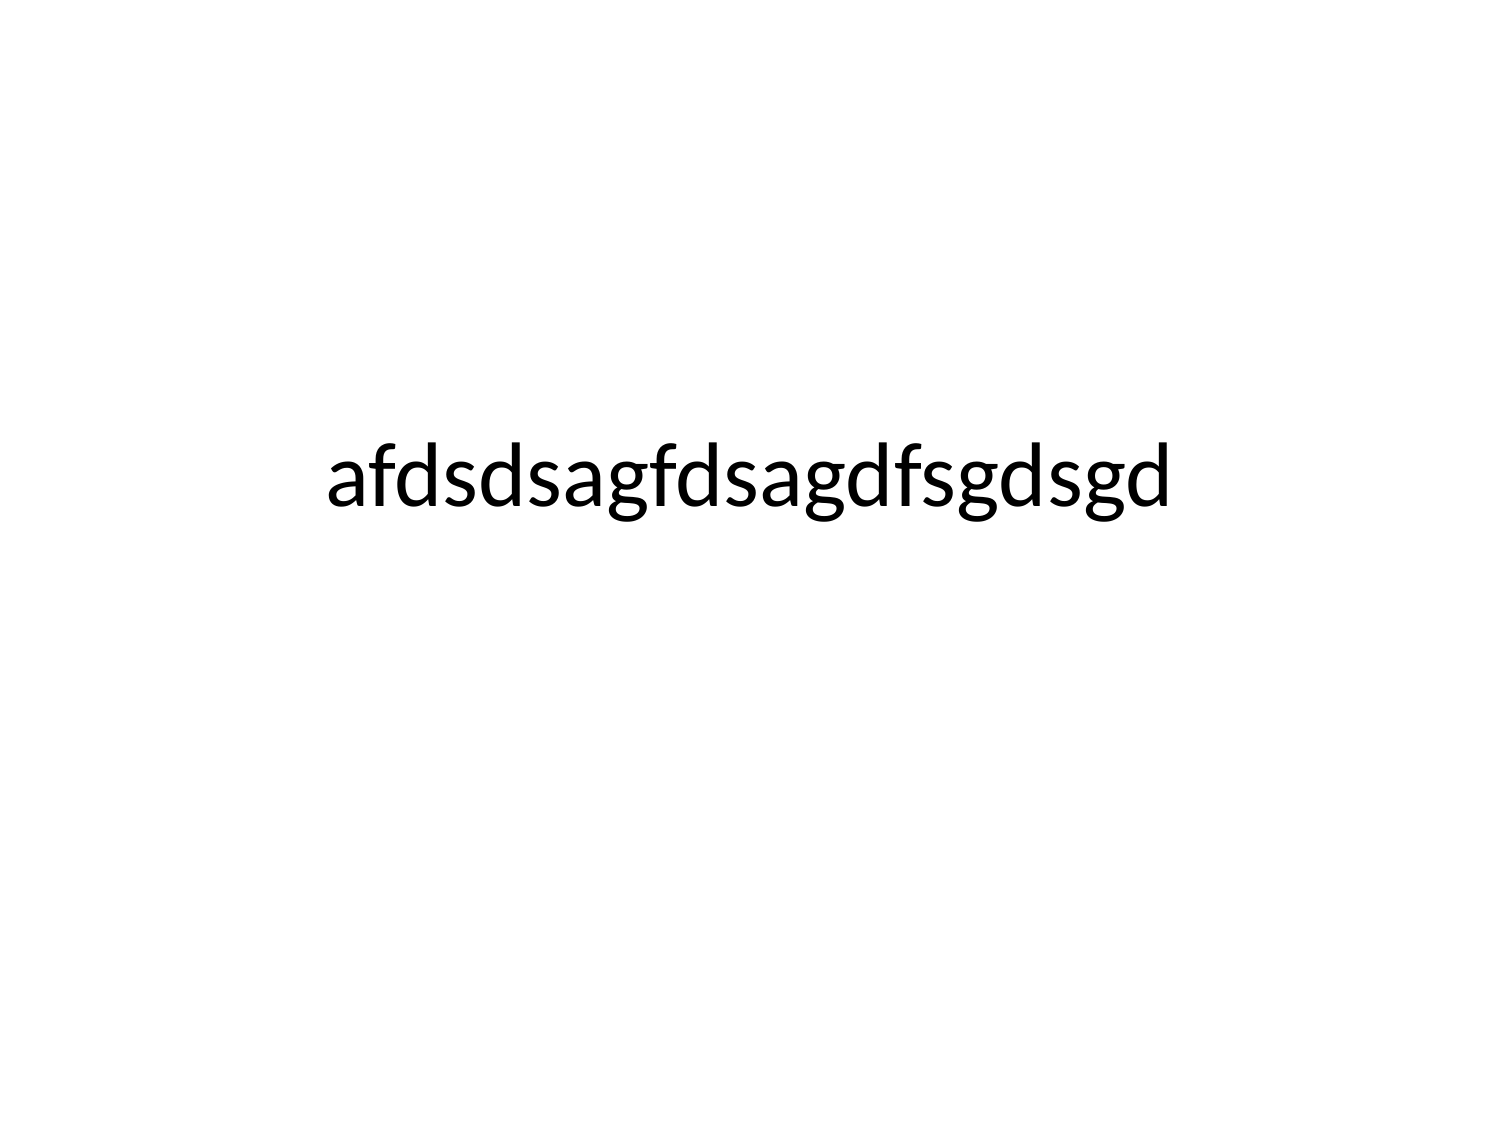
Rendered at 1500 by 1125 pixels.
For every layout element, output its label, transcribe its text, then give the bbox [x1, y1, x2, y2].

title afdsdsagfdsagdfsgdsgd [112, 349, 1388, 591]
